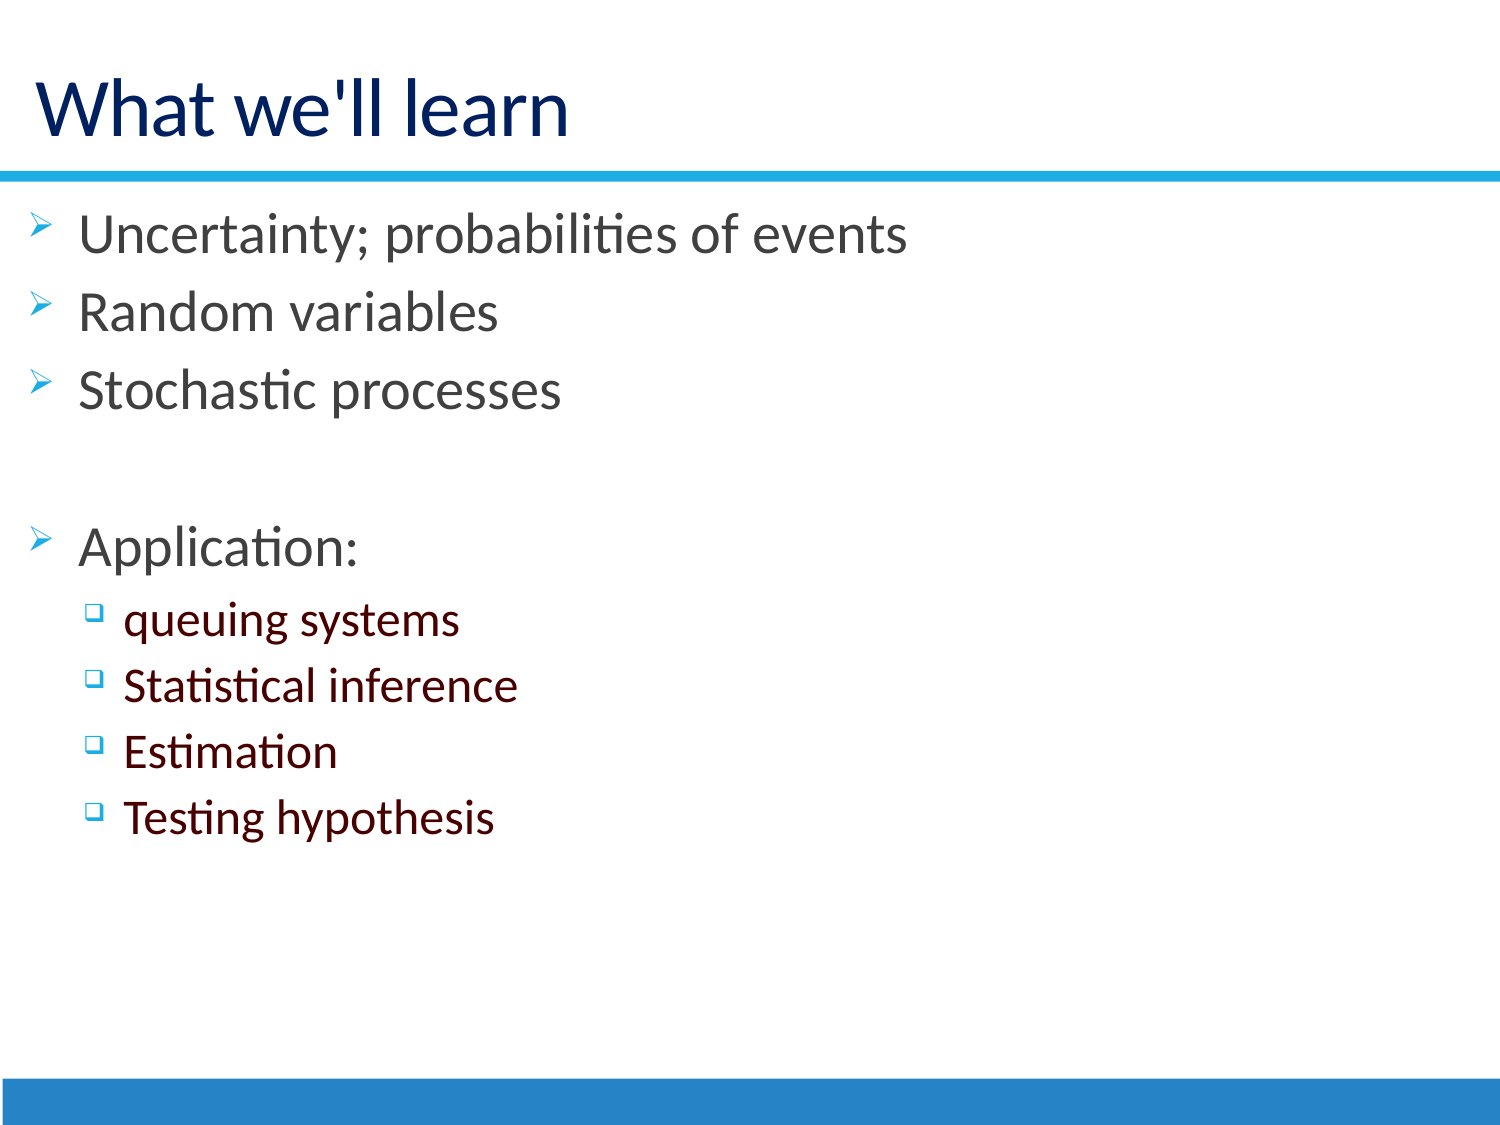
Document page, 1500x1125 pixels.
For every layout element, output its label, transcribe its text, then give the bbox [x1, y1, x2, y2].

title What we'll learn [20, 15, 1480, 162]
list Uncertainty; probabilities of events Random variables Stochastic processes Application: queuing systems Statistical inference Estimation Testing hypothesis [18, 194, 1482, 1077]
